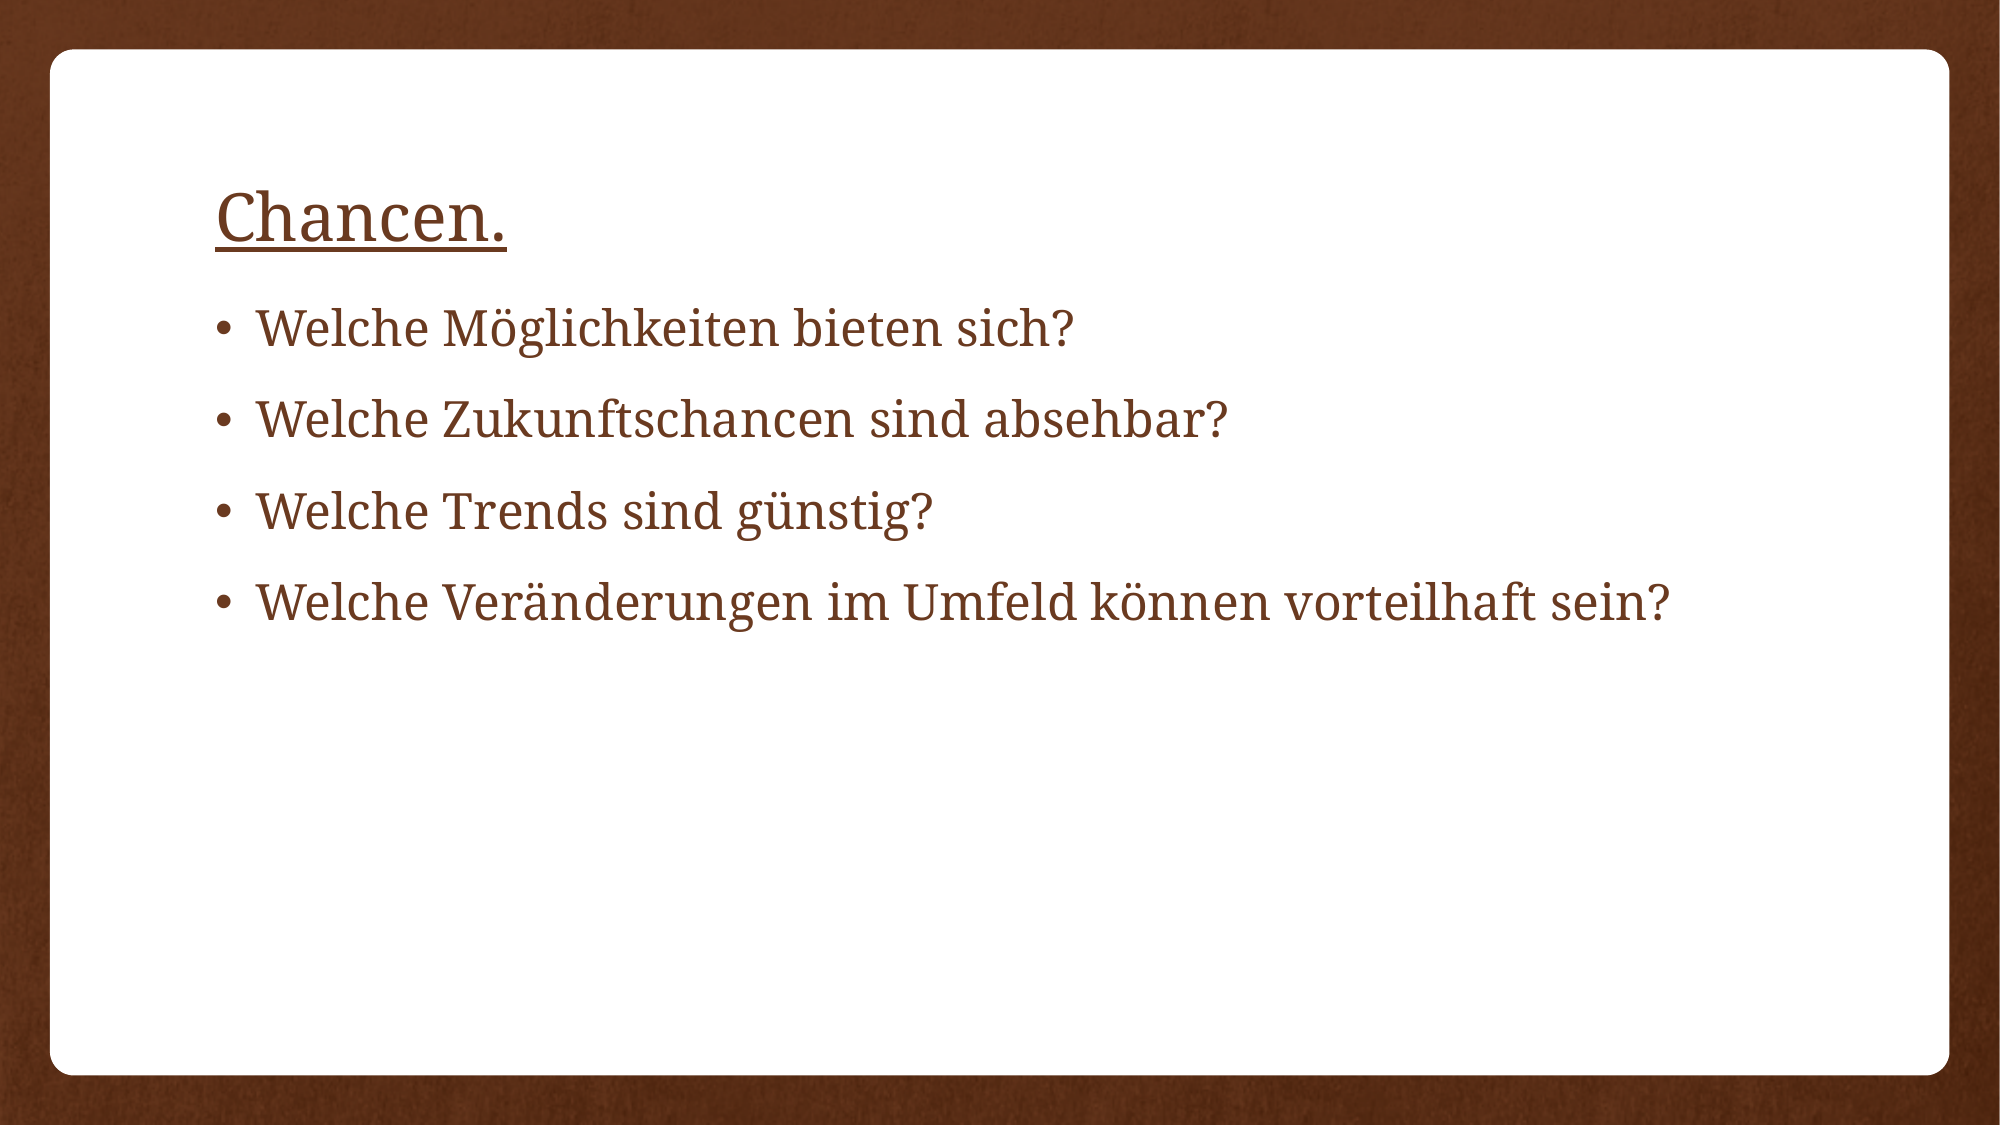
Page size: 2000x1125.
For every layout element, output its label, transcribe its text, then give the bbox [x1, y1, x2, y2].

list Welche Möglichkeiten bieten sich? Welche Zukunftschancen sind absehbar? Welche Trends sind günstig? Welche Veränderungen im Umfeld können vorteilhaft sein? [199, 295, 1800, 996]
title Chancen. [199, 70, 1800, 263]
